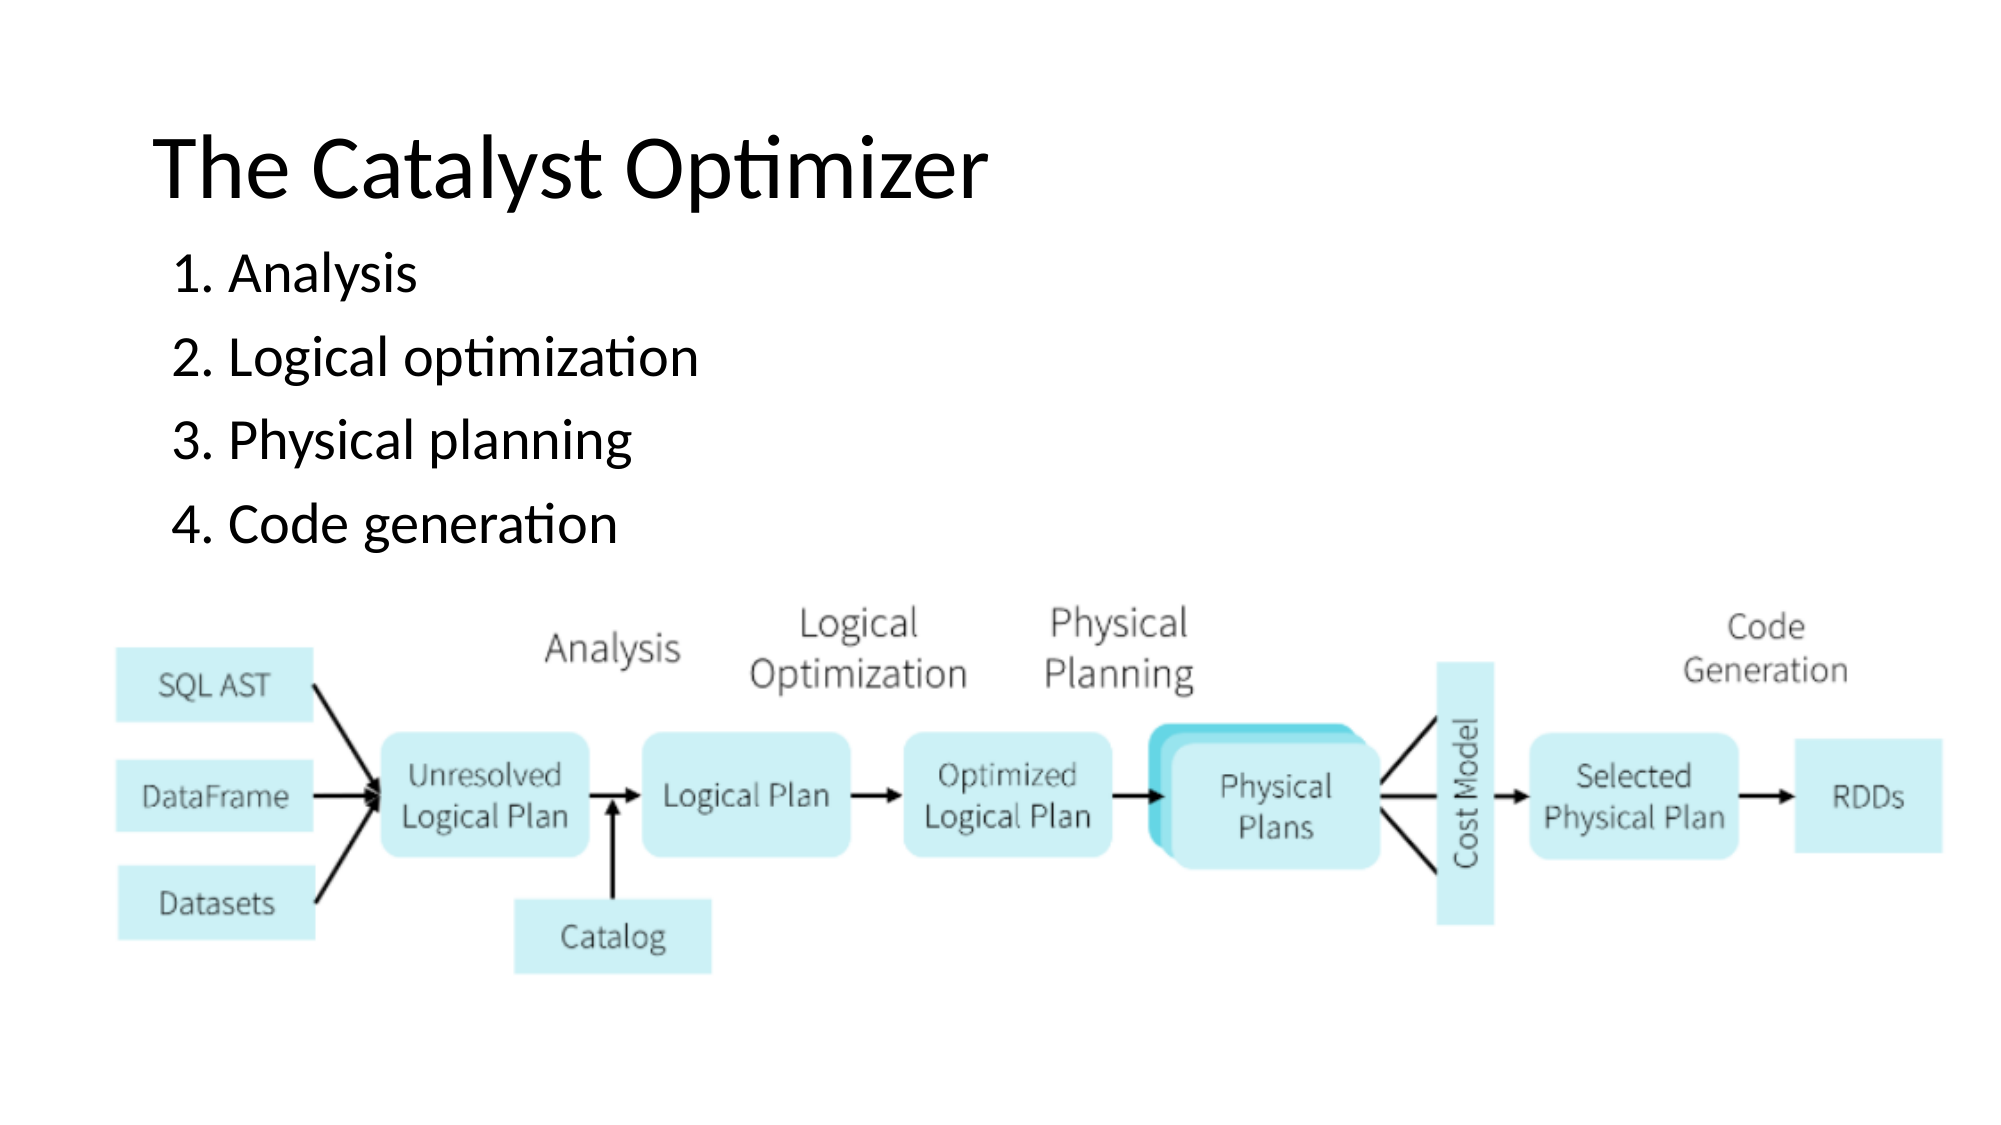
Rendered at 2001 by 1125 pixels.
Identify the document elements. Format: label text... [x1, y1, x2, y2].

picture [85, 594, 1954, 986]
title The Catalyst Optimizer [137, 59, 1863, 234]
list 1. Analysis 2. Logical optimization 3. Physical planning 4. Code generation [137, 234, 1863, 594]
